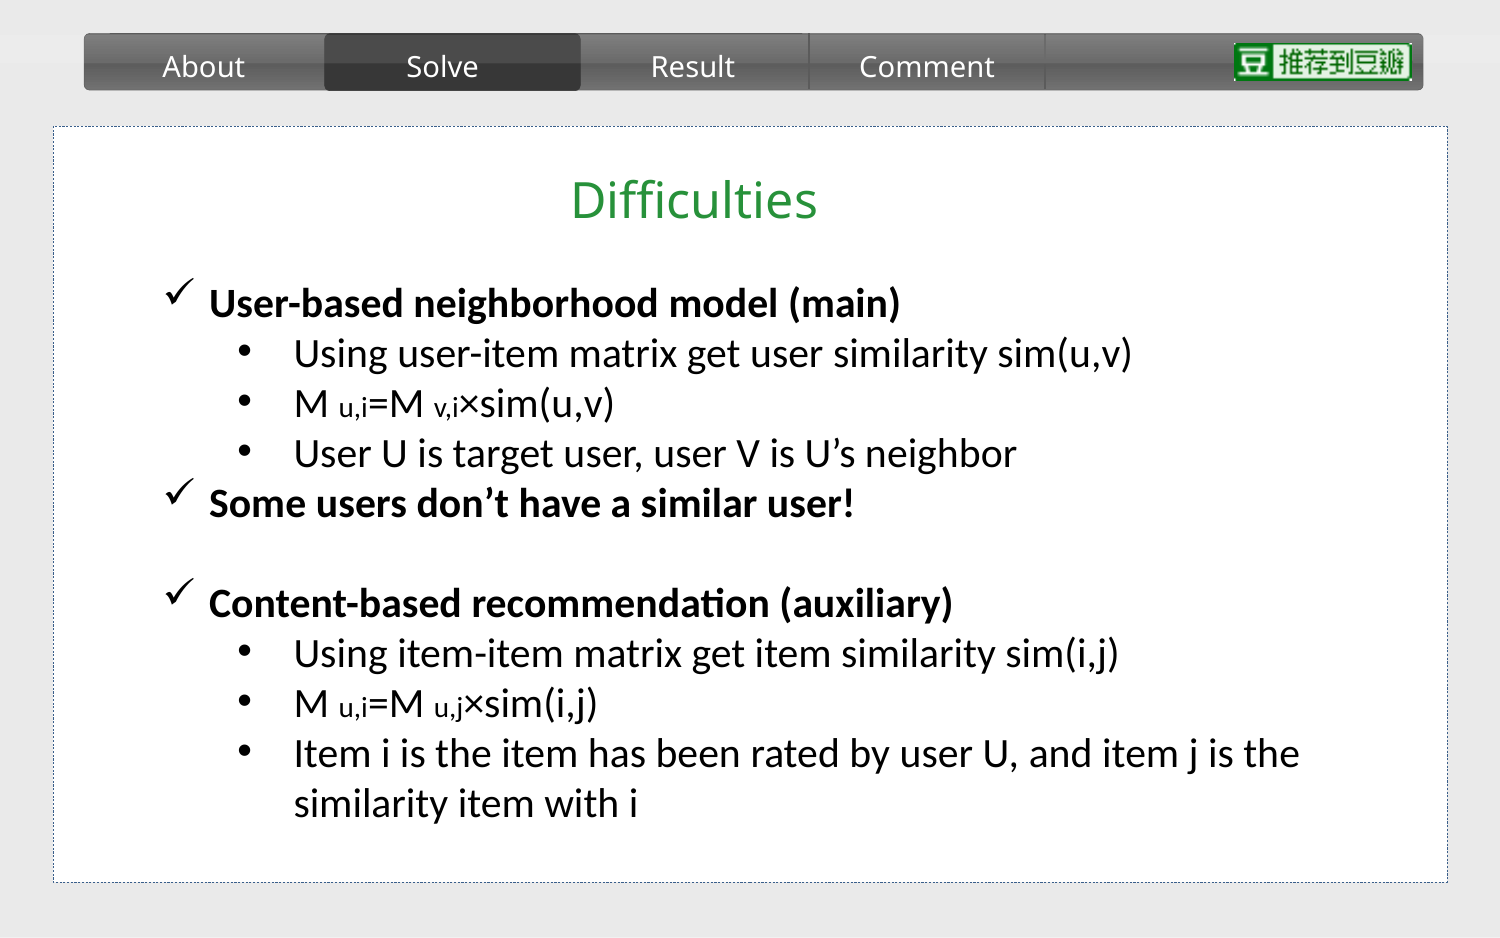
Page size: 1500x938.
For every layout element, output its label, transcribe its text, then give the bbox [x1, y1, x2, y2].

text_box [572, 65, 583, 93]
picture [1234, 43, 1414, 82]
text_box [810, 33, 1045, 65]
text_box [809, 65, 1041, 93]
text_box User-based neighborhood model (main) Using user-item matrix get user similarity sim(u,v) M u,i=M v,i×sim(u,v) User U is target user, user V is U’s neighbor Some users don’t have a similar user! Content-based recommendation (auxiliary) Using item-item matrix get item similarity sim(i,j) M u,i=M u,j×sim(i,j) Item i is the item has been rated by user U, and item j is the similarity item with i [147, 267, 1353, 833]
text_box [322, 65, 334, 93]
text_box [0, 33, 571, 65]
text_box Result [635, 40, 773, 91]
text_box [1046, 33, 1500, 65]
text_box [82, 65, 326, 93]
text_box [573, 33, 808, 65]
text_box [339, 65, 571, 93]
text_box Solve [391, 40, 529, 91]
text_box Comment [844, 40, 1029, 91]
text_box About [147, 65, 285, 91]
text_box [579, 65, 808, 93]
text_box Difficulties [555, 161, 834, 237]
text_box 大数据的简单算法比小数据的复杂算法更有效 纷繁的数据越多越好允许不精确 [51, 124, 1449, 884]
text_box [1048, 65, 1426, 93]
